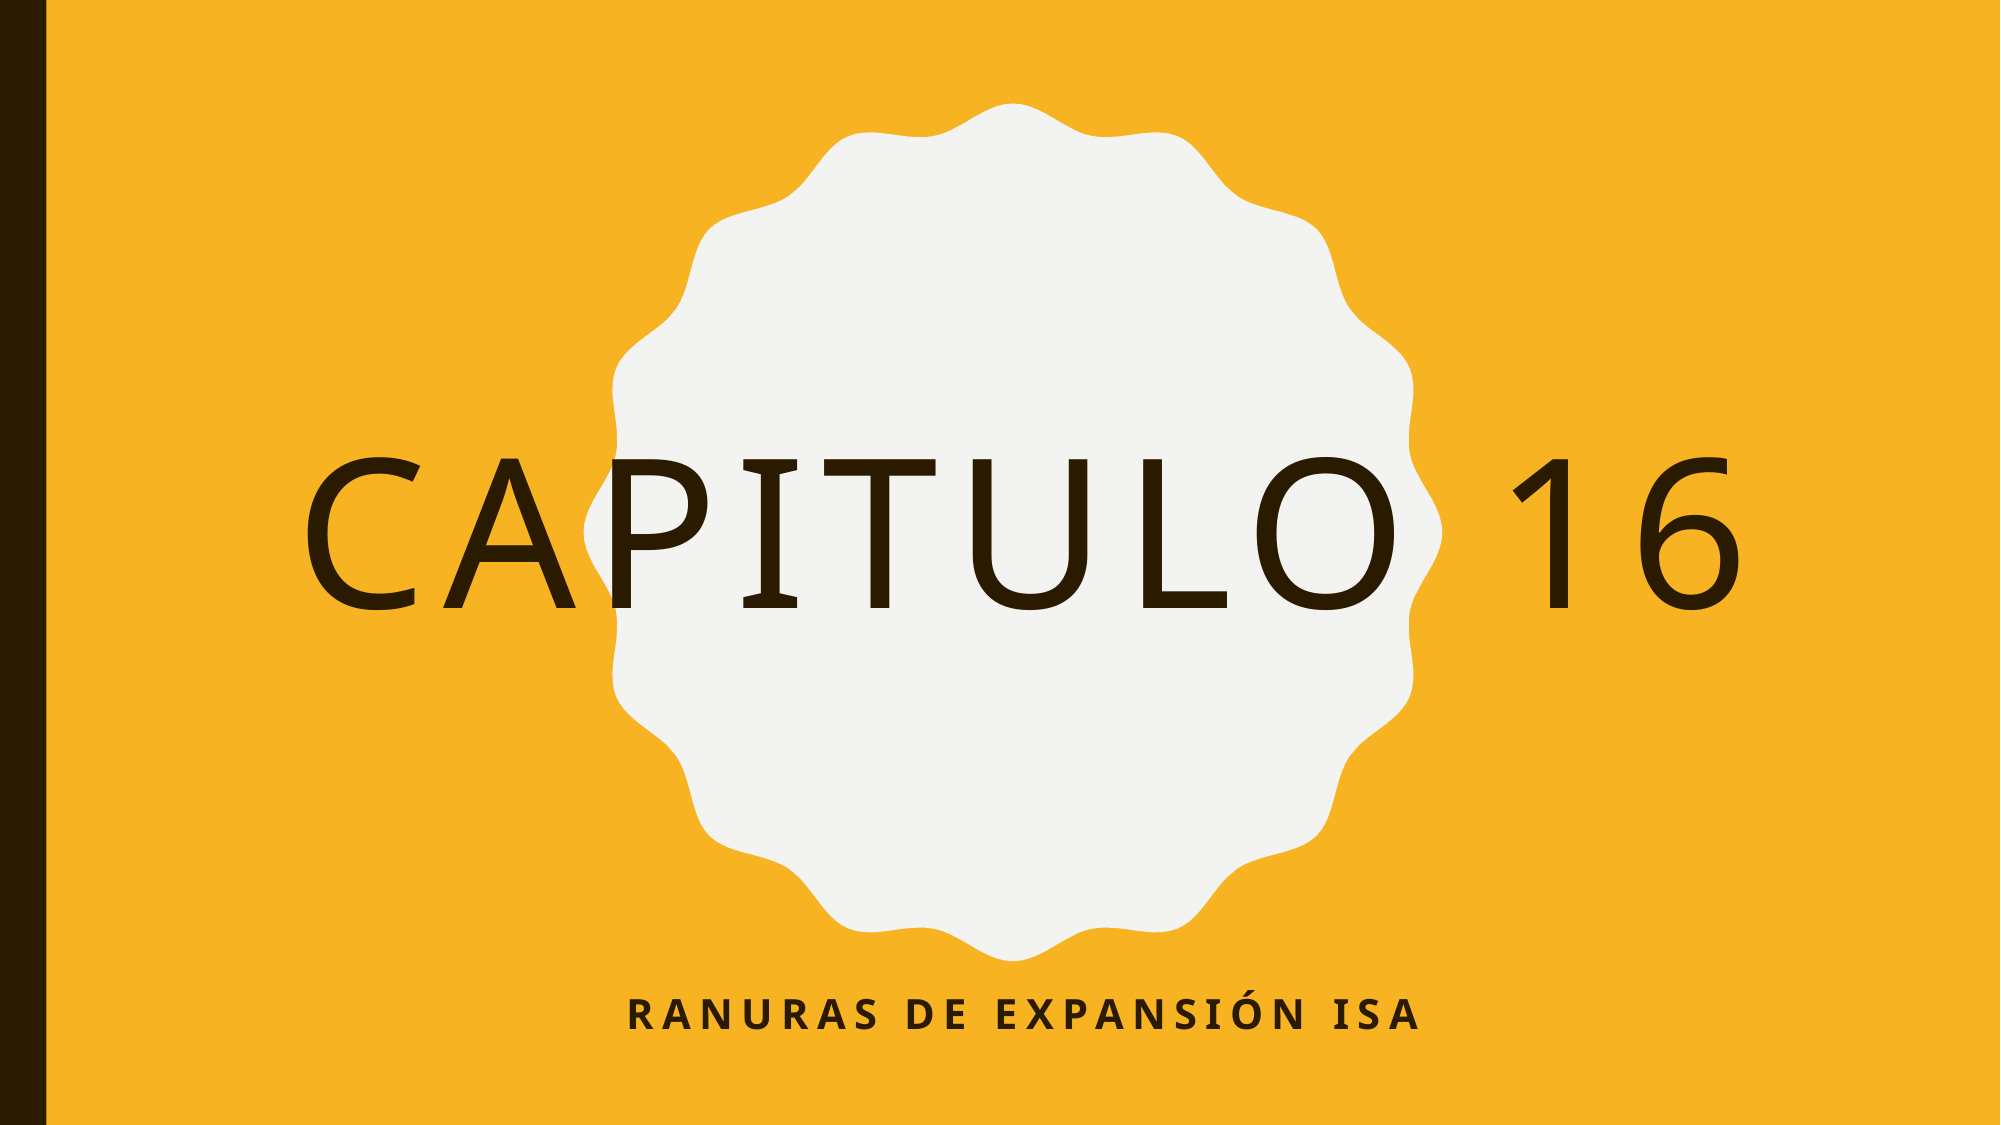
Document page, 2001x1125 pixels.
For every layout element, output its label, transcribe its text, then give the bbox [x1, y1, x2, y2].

title Capitulo 16 [176, 180, 1870, 902]
subtitle Ranuras de expansión isa [45, 980, 2000, 1103]
